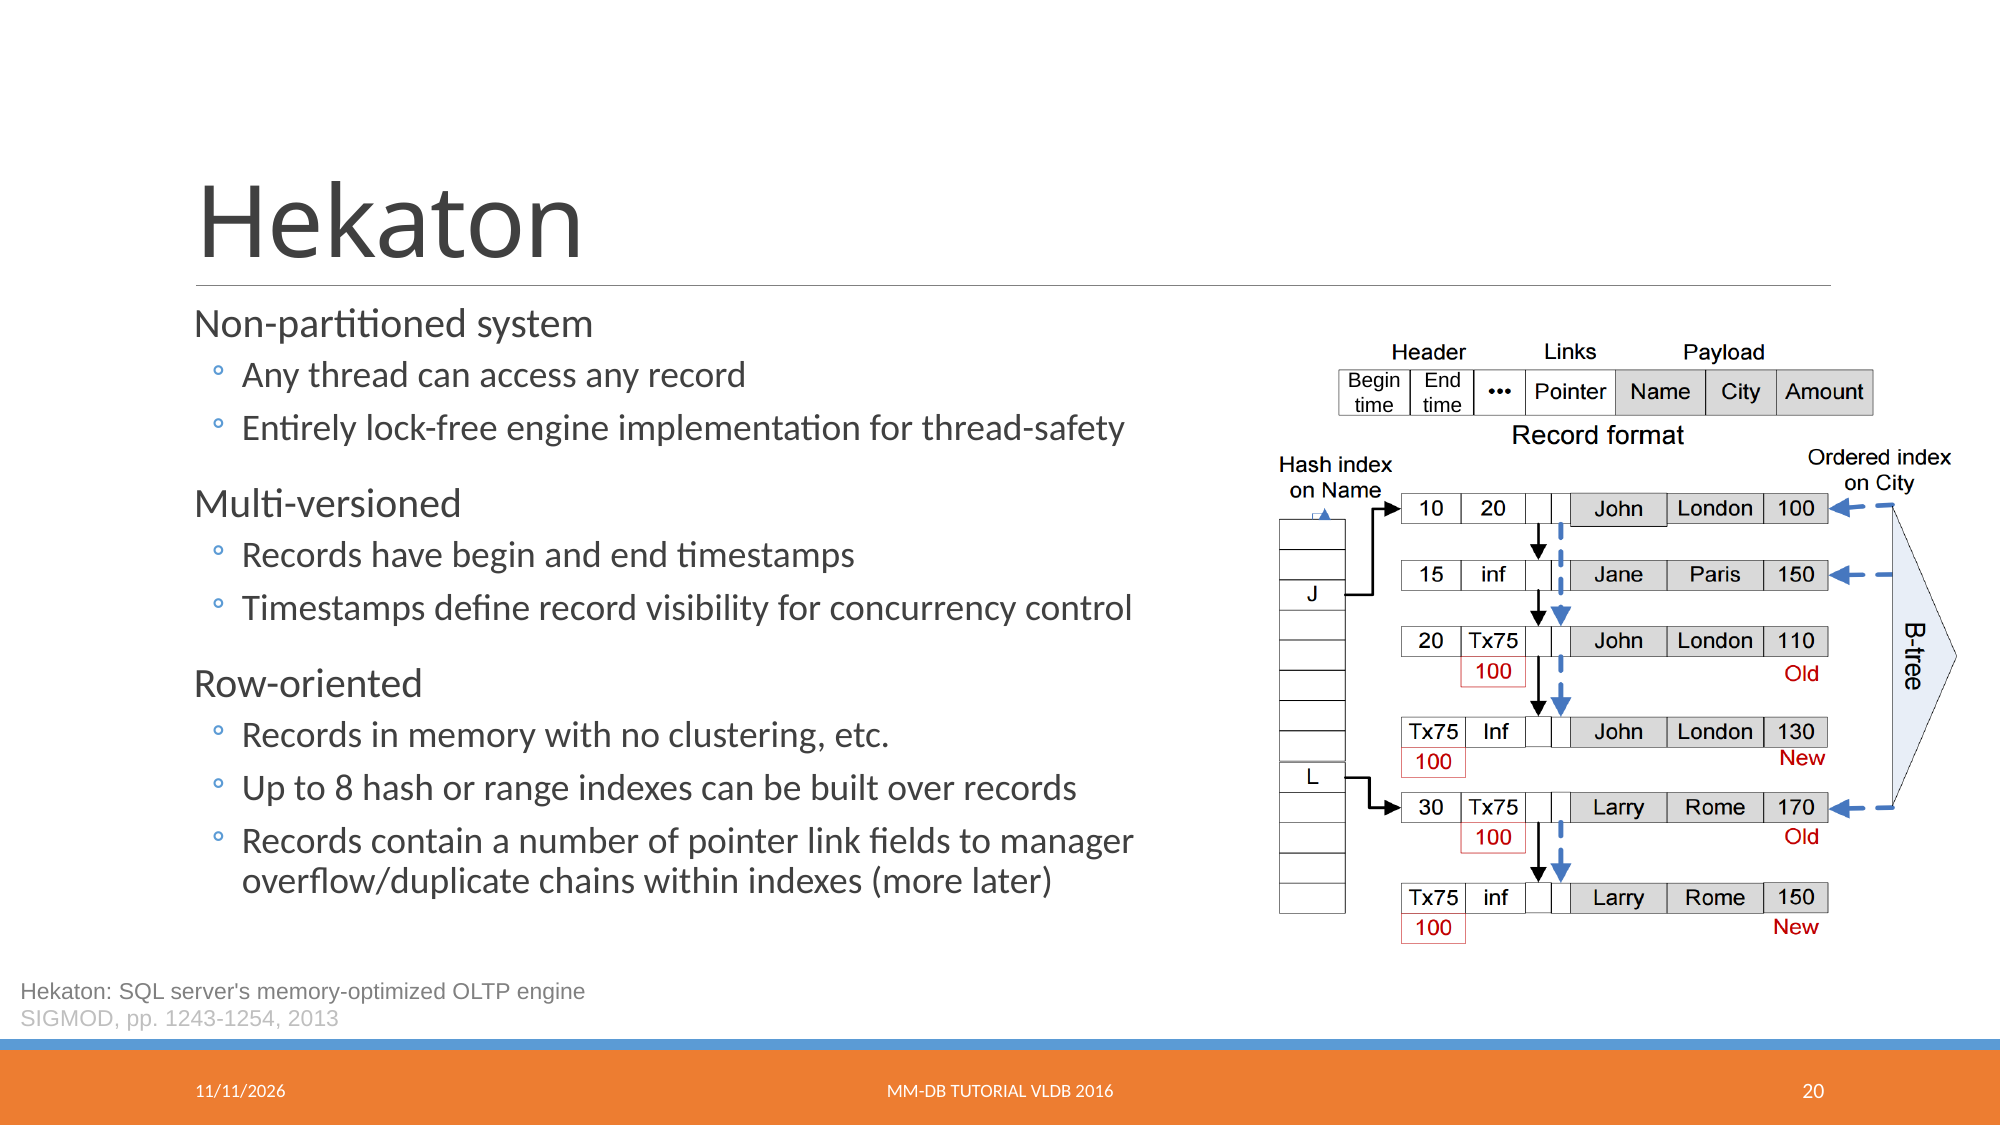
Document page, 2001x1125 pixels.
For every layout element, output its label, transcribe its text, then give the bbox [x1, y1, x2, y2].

list Non-partitioned system Any thread can access any record Entirely lock-free engine implementation for thread-safety Multi-versioned Records have begin and end timestamps Timestamps define record visibility for concurrency control Row-oriented Records in memory with no clustering, etc. Up to 8 hash or range indexes can be built over records Records contain a number of pointer link fields to manager overflow/duplicate chains within indexes (more later) [178, 293, 1262, 1035]
picture [1269, 327, 2000, 948]
slide_number 20 [1624, 1059, 1840, 1120]
text_box Hekaton: SQL server's memory-optimized OLTP engine SIGMOD, pp. 1243-1254, 2013 [5, 969, 758, 1039]
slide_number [180, 1059, 586, 1120]
footer MM-DB Tutorial VLDB 2016 [604, 1059, 1396, 1120]
title Hekaton [180, 47, 1830, 285]
